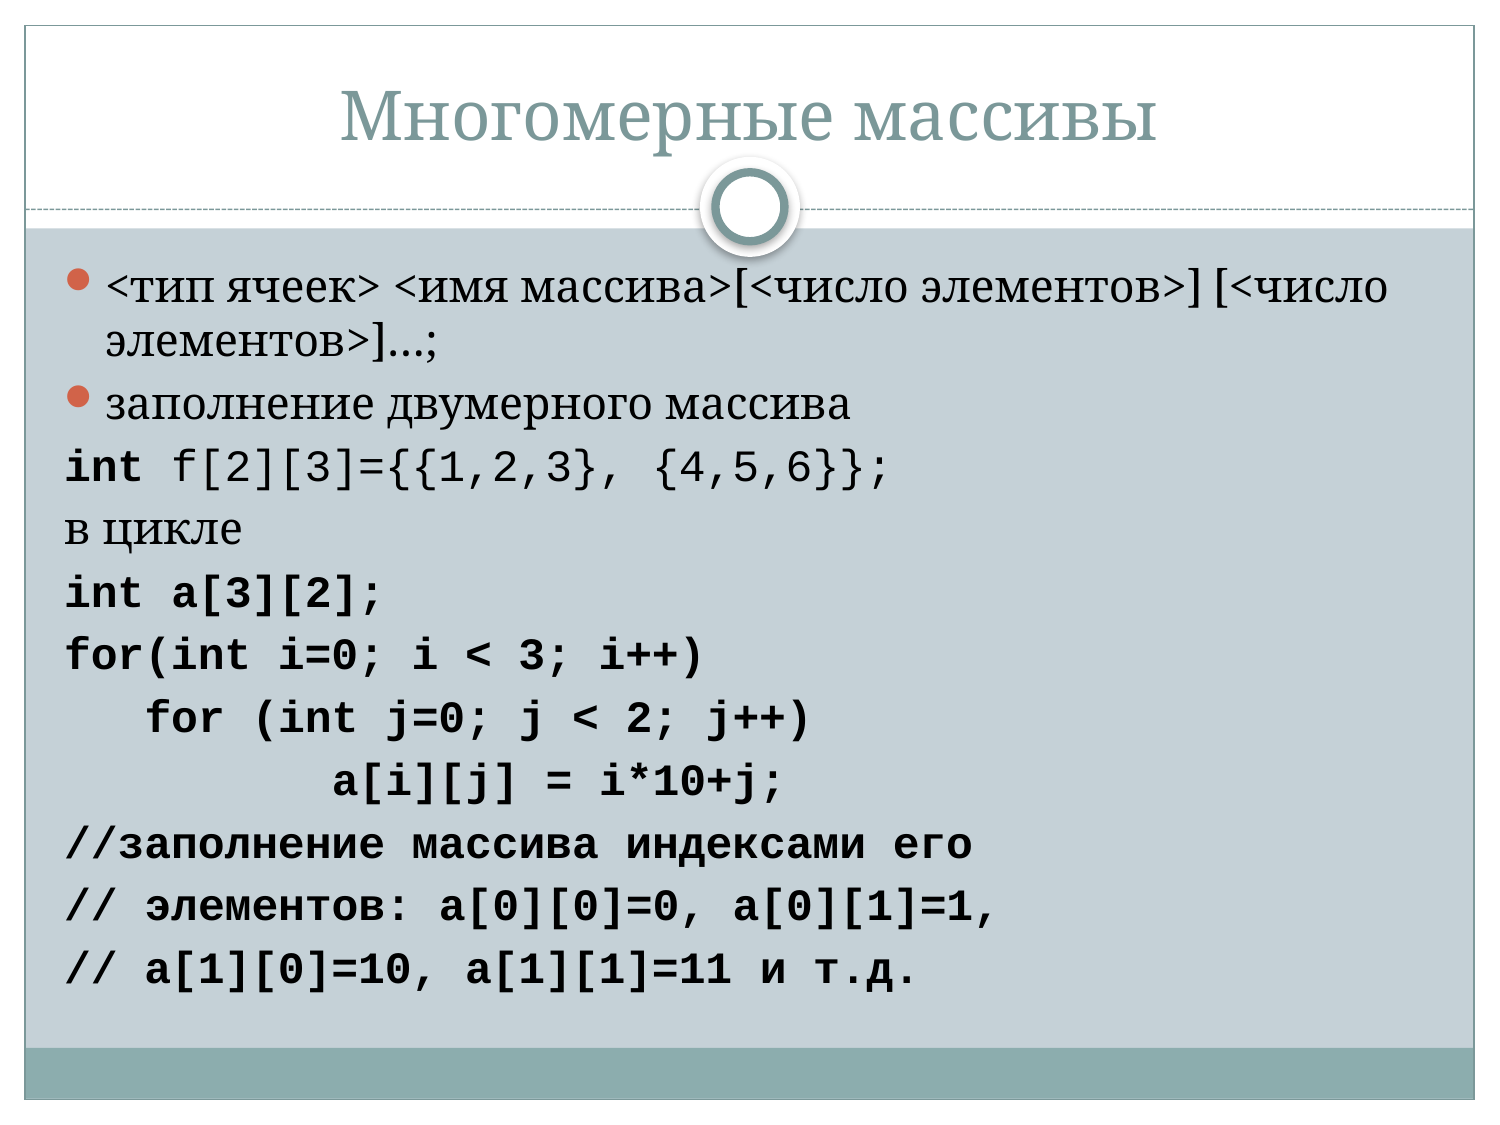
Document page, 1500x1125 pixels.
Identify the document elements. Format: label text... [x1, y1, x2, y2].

title Многомерные массивы [49, 37, 1450, 162]
list <тип ячеек> <имя массива>[<число элементов>] [<число элементов>]…; заполнение двумерного массива int f[2][3]={{1,2,3}, {4,5,6}}; в цикле int a[3][2]; for(int i=0; i < 3; i++) for (int j=0; j < 2; j++) a[i][j] = i*10+j; //заполнение массива индексами его // элементов: a[0][0]=0, a[0][1]=1, // a[1][0]=10, a[1][1]=11 и т.д. [49, 250, 1445, 1001]
